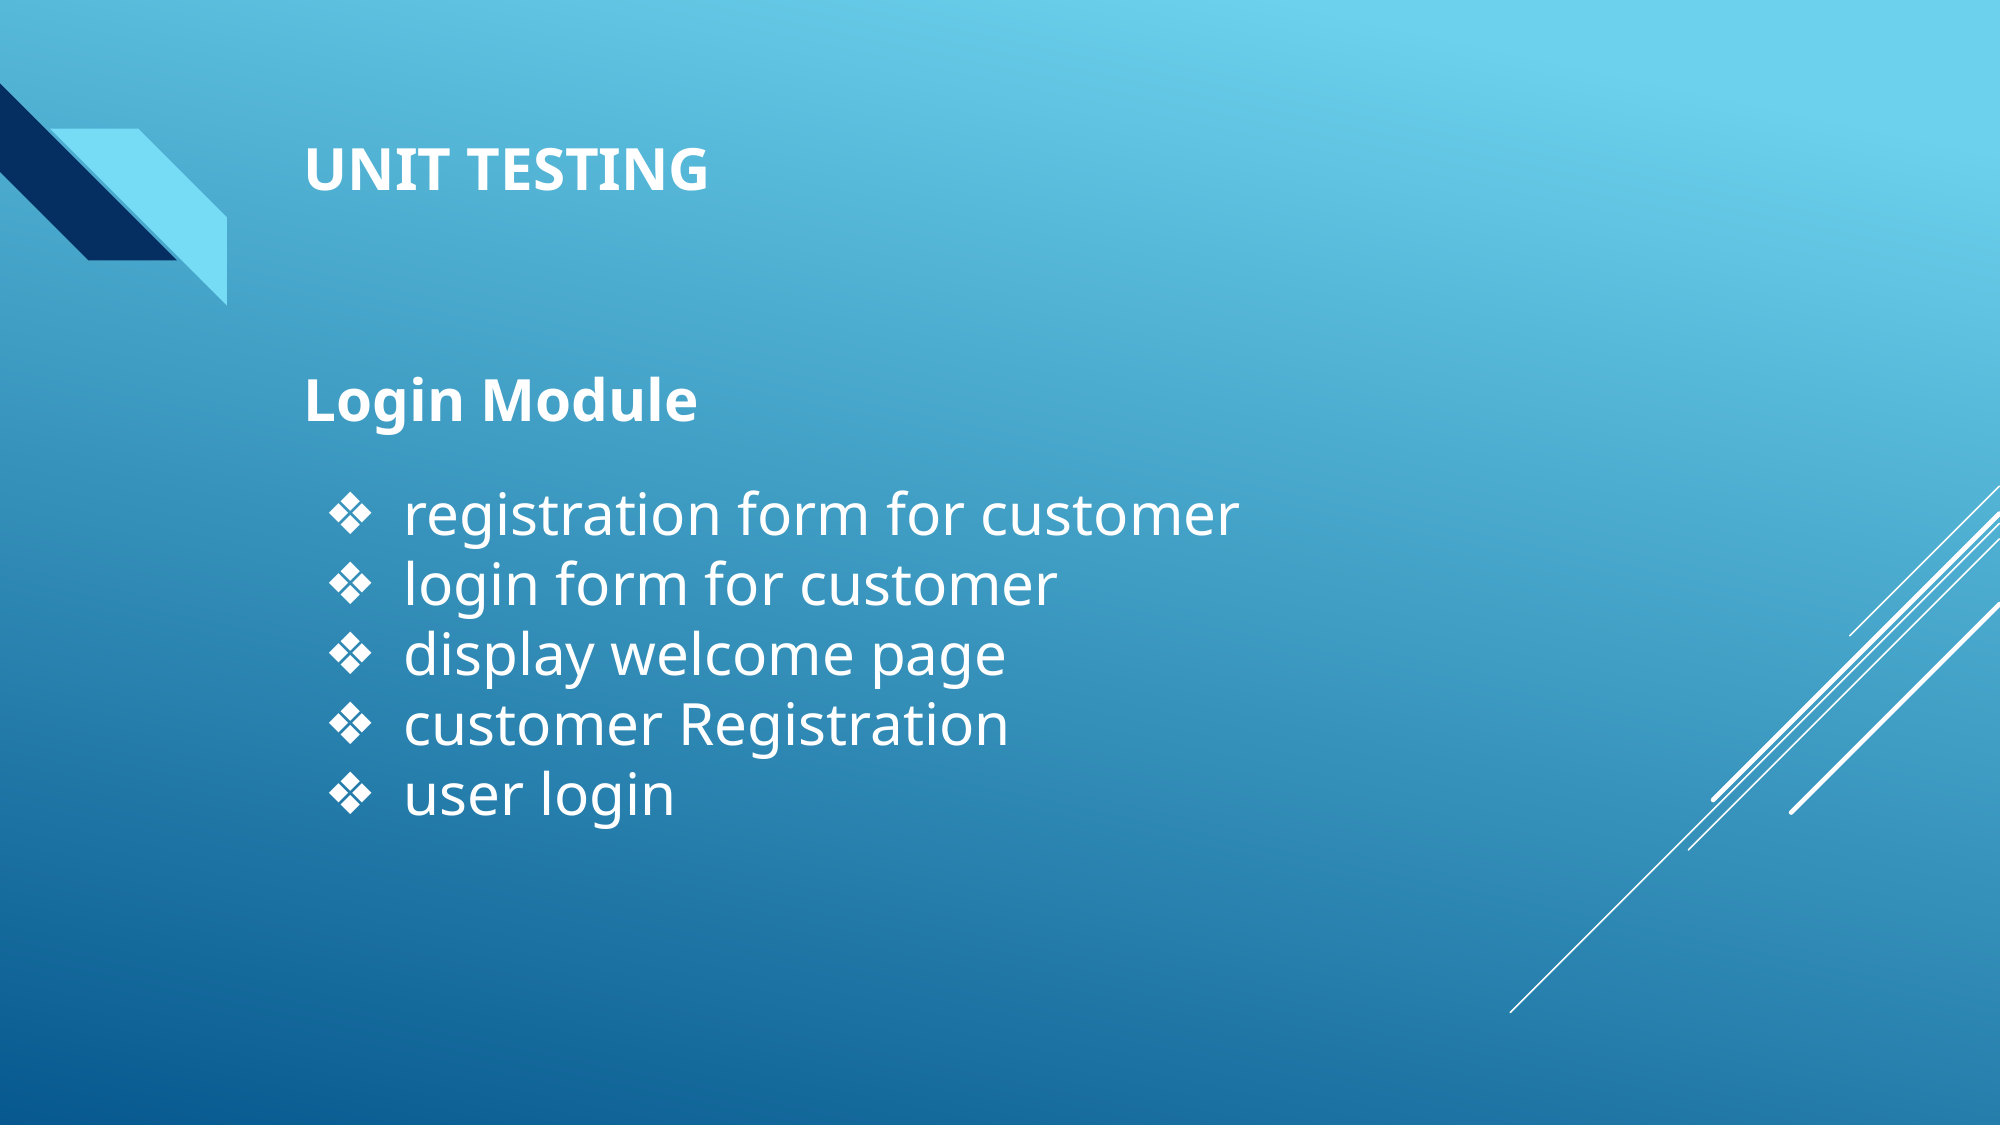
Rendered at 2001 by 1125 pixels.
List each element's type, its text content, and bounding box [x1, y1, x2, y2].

title Unit Testing [283, 101, 1824, 302]
list Login Module registration form for customer login form for customer display welcome page customer Registration user login [283, 342, 1824, 980]
